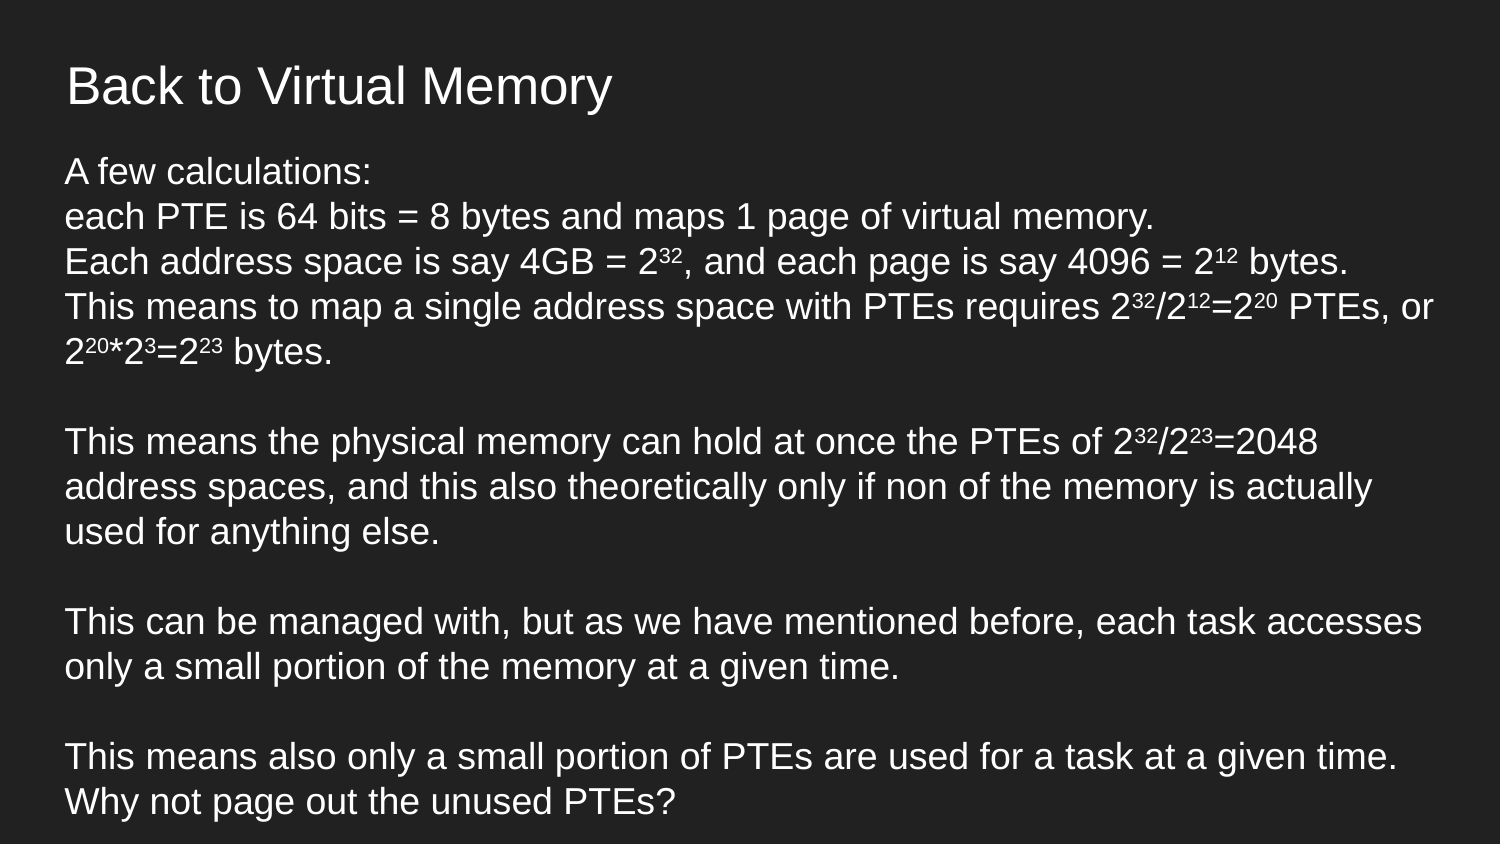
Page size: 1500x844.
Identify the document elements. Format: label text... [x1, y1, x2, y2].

title Back to Virtual Memory [51, 36, 1449, 131]
text_box A few calculations: each PTE is 64 bits = 8 bytes and maps 1 page of virtual memory. Each address space is say 4GB = 232, and each page is say 4096 = 212 bytes. This means to map a single address space with PTEs requires 232/212=220 PTEs, or 220*23=223 bytes. This means the physical memory can hold at once the PTEs of 232/223=2048 address spaces, and this also theoretically only if non of the memory is actually used for anything else. This can be managed with, but as we have mentioned before, each task accesses only a small portion of the memory at a given time. This means also only a small portion of PTEs are used for a task at a given time. Why not page out the unused PTEs? [49, 132, 1451, 838]
